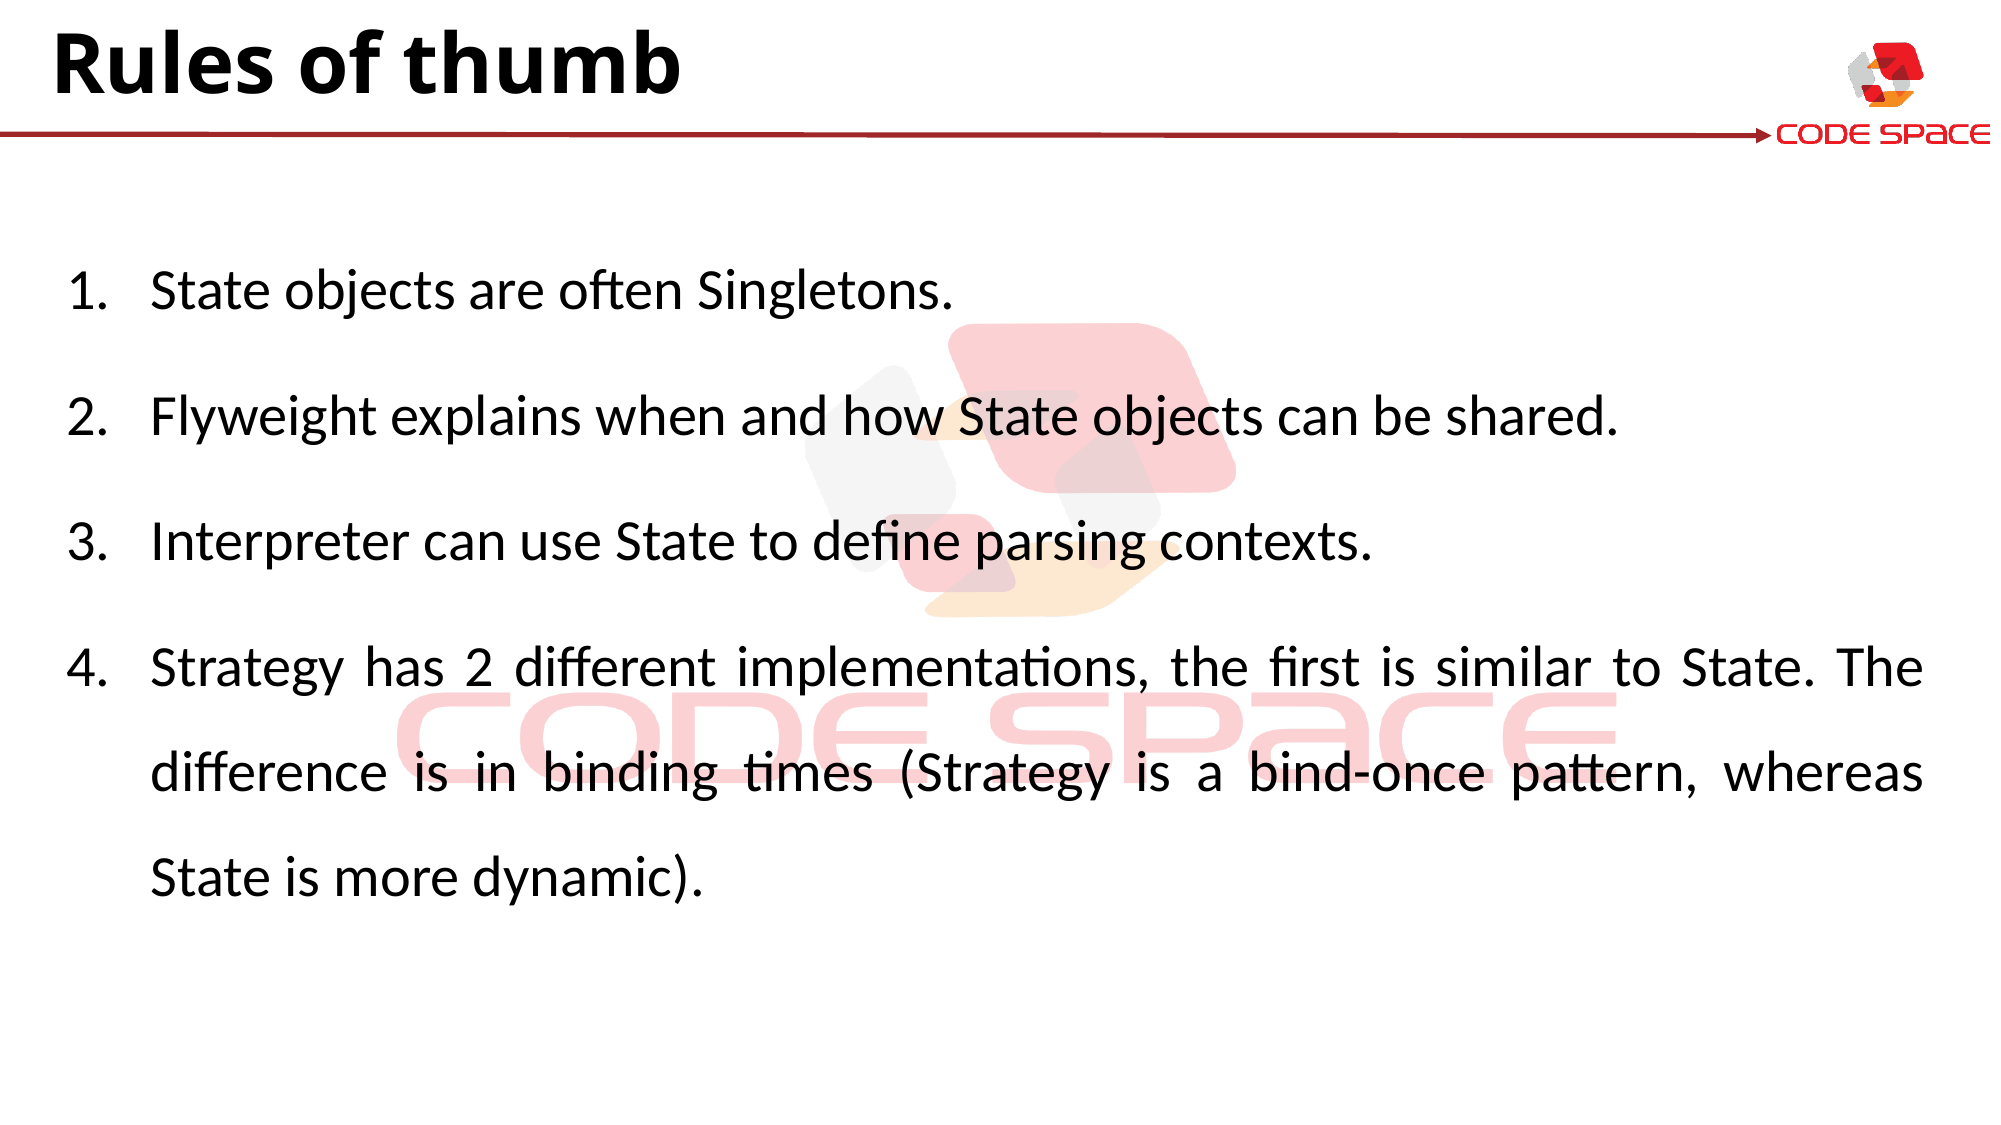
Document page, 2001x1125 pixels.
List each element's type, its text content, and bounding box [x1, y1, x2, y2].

picture [1707, 0, 2001, 219]
list State objects are often Singletons. Flyweight explains when and how State objects can be shared. Interpreter can use State to define parsing contexts. Strategy has 2 different implementations, the first is similar to State. The difference is in binding times (Strategy is a bind-once pattern, whereas State is more dynamic). [51, 208, 1941, 1072]
title Rules of thumb [34, 18, 1772, 114]
